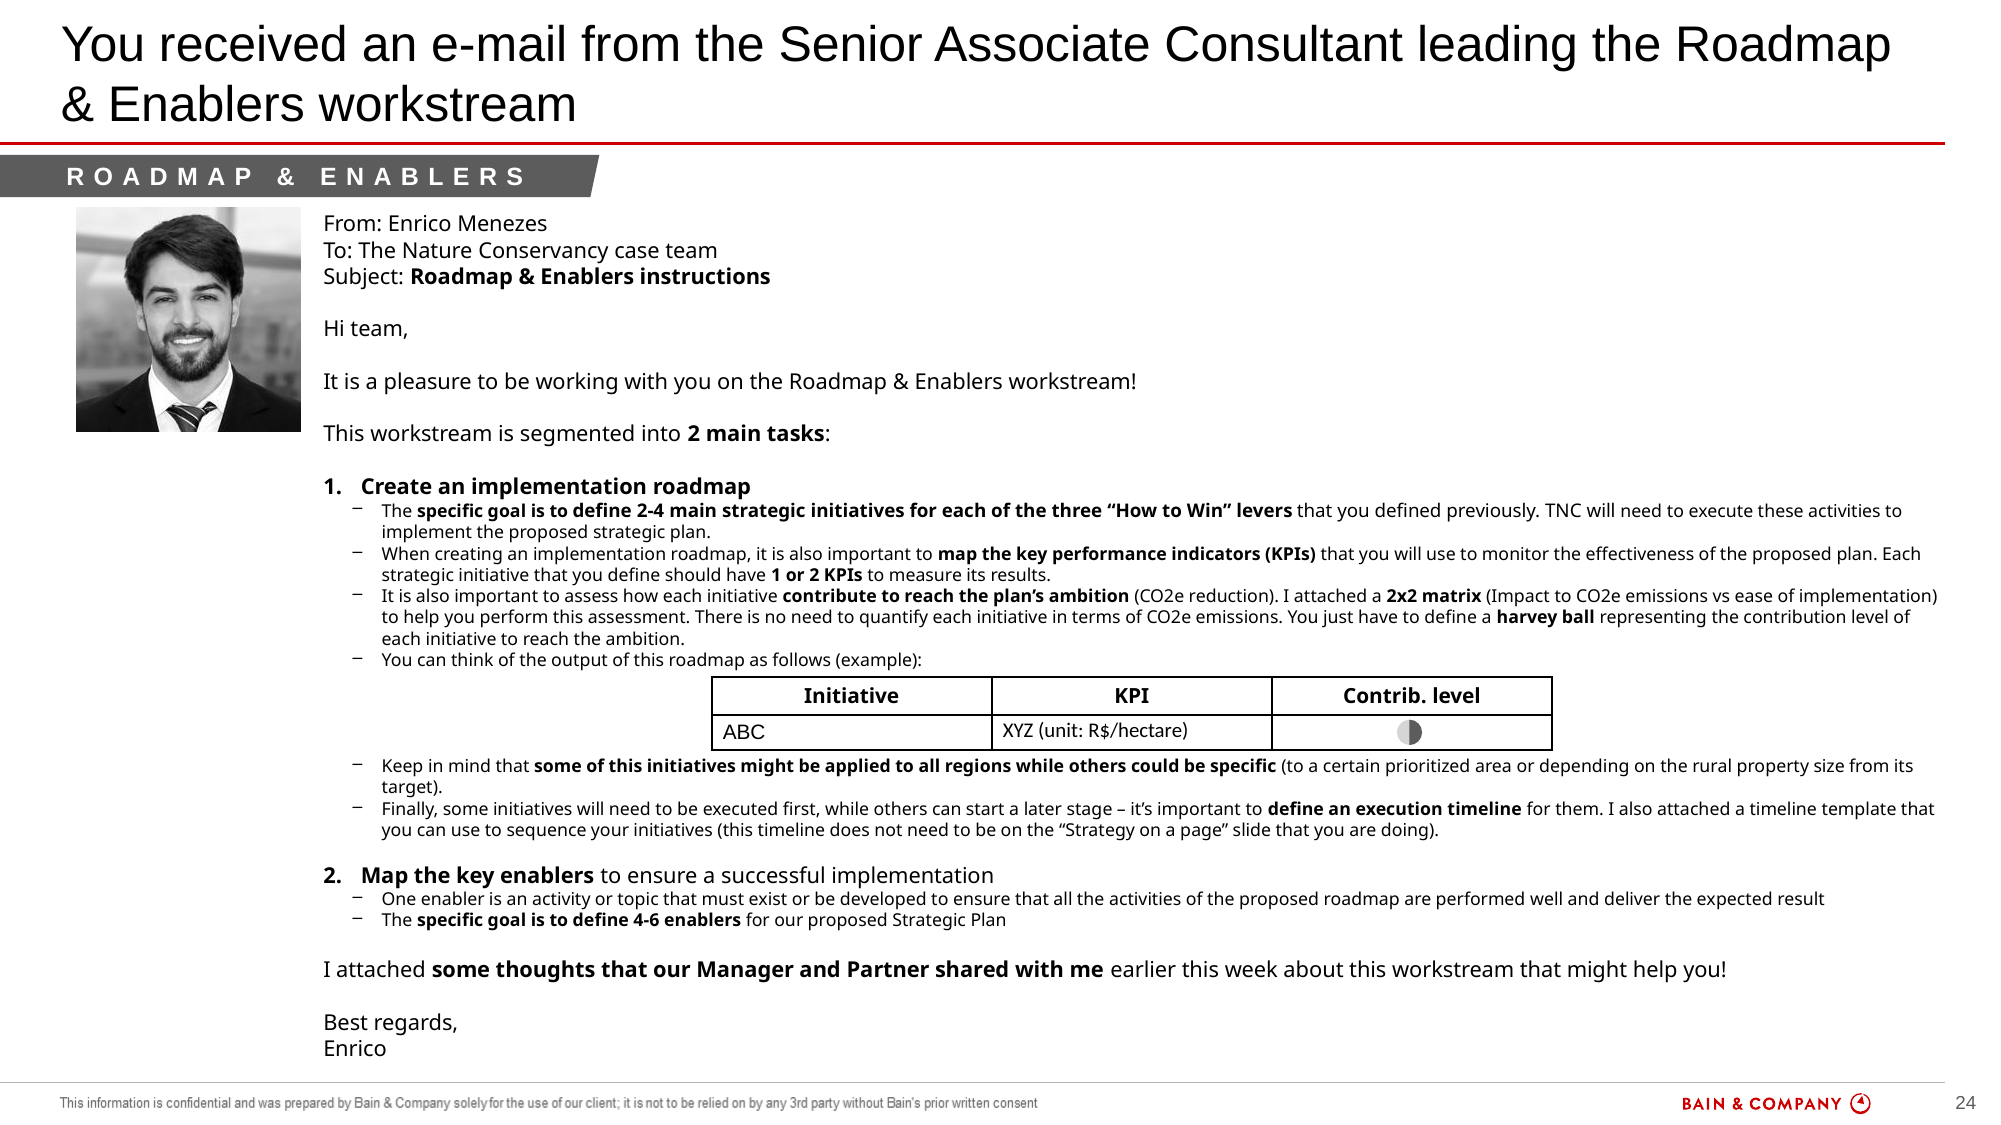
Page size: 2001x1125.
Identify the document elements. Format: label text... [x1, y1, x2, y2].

picture [51, 1089, 1103, 1119]
text_box From: Enrico Menezes To: The Nature Conservancy case team Subject: Roadmap & Enablers instructions Hi team, It is a pleasure to be working with you on the Roadmap & Enablers workstream! This workstream is segmented into 2 main tasks: Create an implementation roadmap The specific goal is to define 2-4 main strategic initiatives for each of the three “How to Win” levers that you defined previously. TNC will need to execute these activities to implement the proposed strategic plan. When creating an implementation roadmap, it is also important to map the key performance indicators (KPIs) that you will use to monitor the effectiveness of the proposed plan. Each strategic initiative that you define should have 1 or 2 KPIs to measure its results. It is also important to assess how each initiative contribute to reach the plan’s ambition (CO2e reduction). I attached a 2x2 matrix (Impact to CO2e emissions vs ease of implementation) to help you perform this assessment. There is no need to quantify each initiative in terms of CO2e emissions. You just have to define a harvey ball representing the contribution level of each initiative to reach the ambition. You can think of the output of this roadmap as follows (example): Keep in mind that some of this initiatives might be applied to all regions while others could be specific (to a certain prioritized area or depending on the rural property size from its target). Finally, some initiatives will need to be executed first, while others can start a later stage – it’s important to define an execution timeline for them. I also attached a timeline template that you can use to sequence your initiatives (this timeline does not need to be on the “Strategy on a page” slide that you are doing). Map the key enablers to ensure a successful implementation One enabler is an activity or topic that must exist or be developed to ensure that all the activities of the proposed roadmap are performed well and deliver the expected result The specific goal is to define 4-6 enablers for our proposed Strategic Plan I attached some thoughts that our Manager and Partner shared with me earlier this week about this workstream that might help you! Best regards, Enrico [323, 210, 1946, 1077]
table_header KPI [993, 678, 1271, 714]
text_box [0, 154, 600, 198]
title You received an e-mail from the Senior Associate Consultant leading the Roadmap & Enablers workstream [54, 0, 1945, 144]
table_cell [1273, 716, 1551, 749]
table_header Contrib. level [1273, 678, 1551, 714]
table_header Initiative [713, 678, 991, 714]
picture [76, 208, 301, 432]
table_cell ABC [713, 716, 991, 749]
table_cell XYZ (unit: R$/hectare) [993, 716, 1271, 749]
